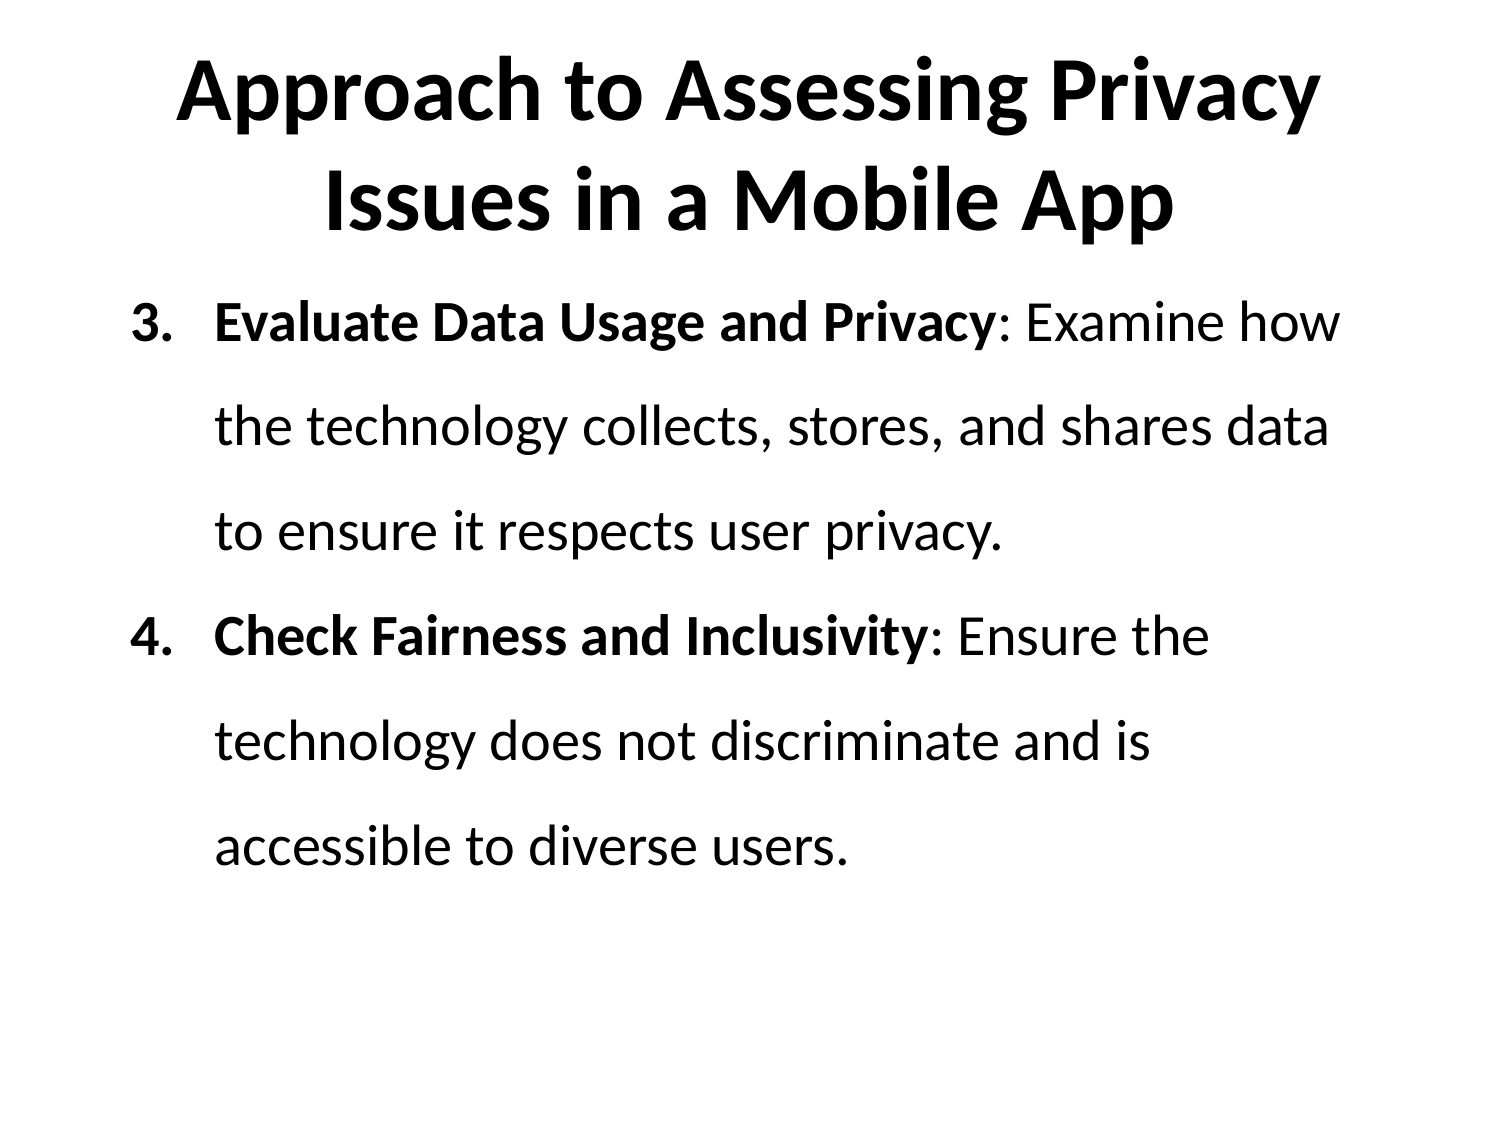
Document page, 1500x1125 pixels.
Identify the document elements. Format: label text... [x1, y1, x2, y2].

list Evaluate Data Usage and Privacy: Examine how the technology collects, stores, and shares data to ensure it respects user privacy. Check Fairness and Inclusivity: Ensure the technology does not discriminate and is accessible to diverse users. [115, 236, 1385, 889]
title Approach to Assessing Privacy Issues in a Mobile App [75, 45, 1425, 233]
